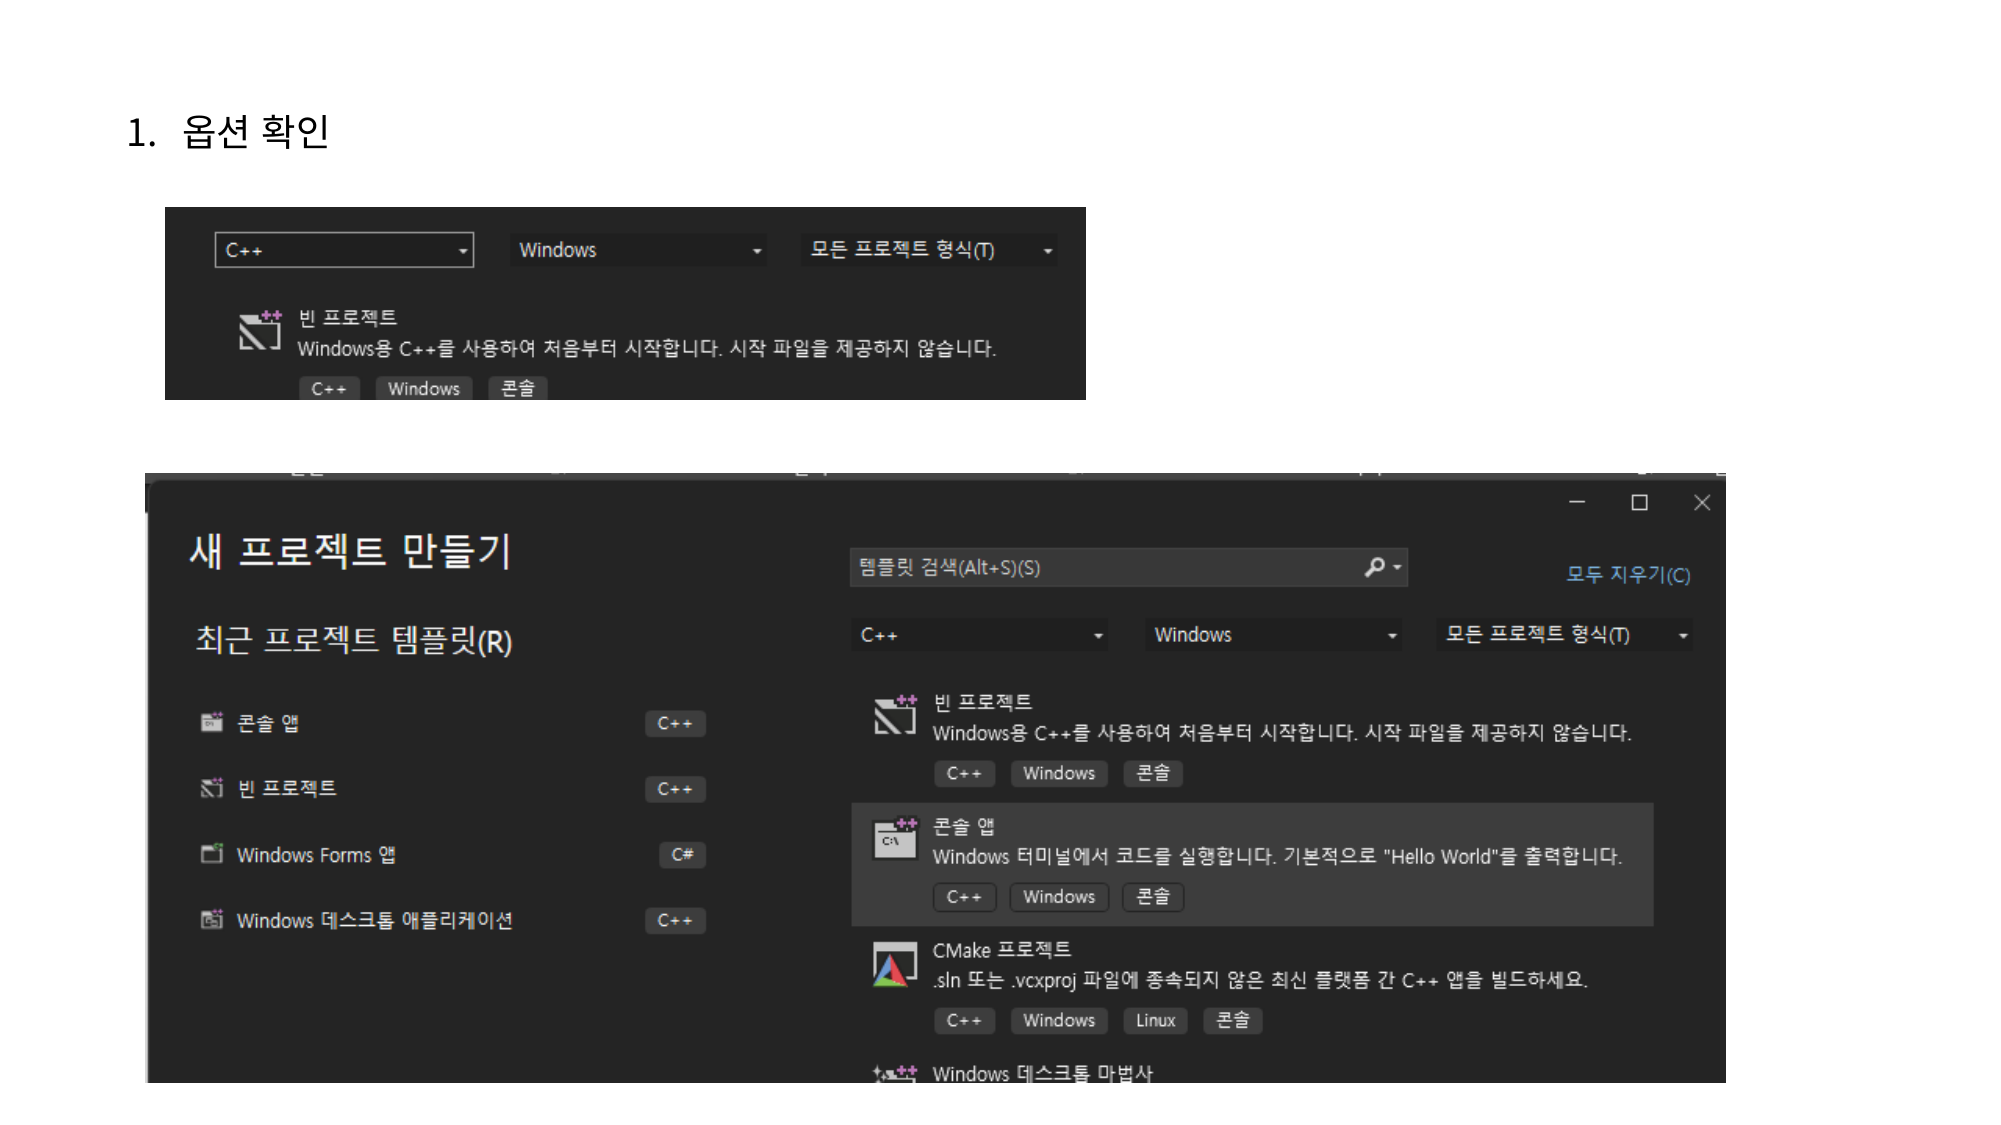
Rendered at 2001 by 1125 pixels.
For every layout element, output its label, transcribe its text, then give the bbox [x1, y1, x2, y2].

picture [145, 473, 1726, 1083]
text_box 옵션 확인 [111, 101, 347, 162]
picture [165, 207, 1086, 400]
